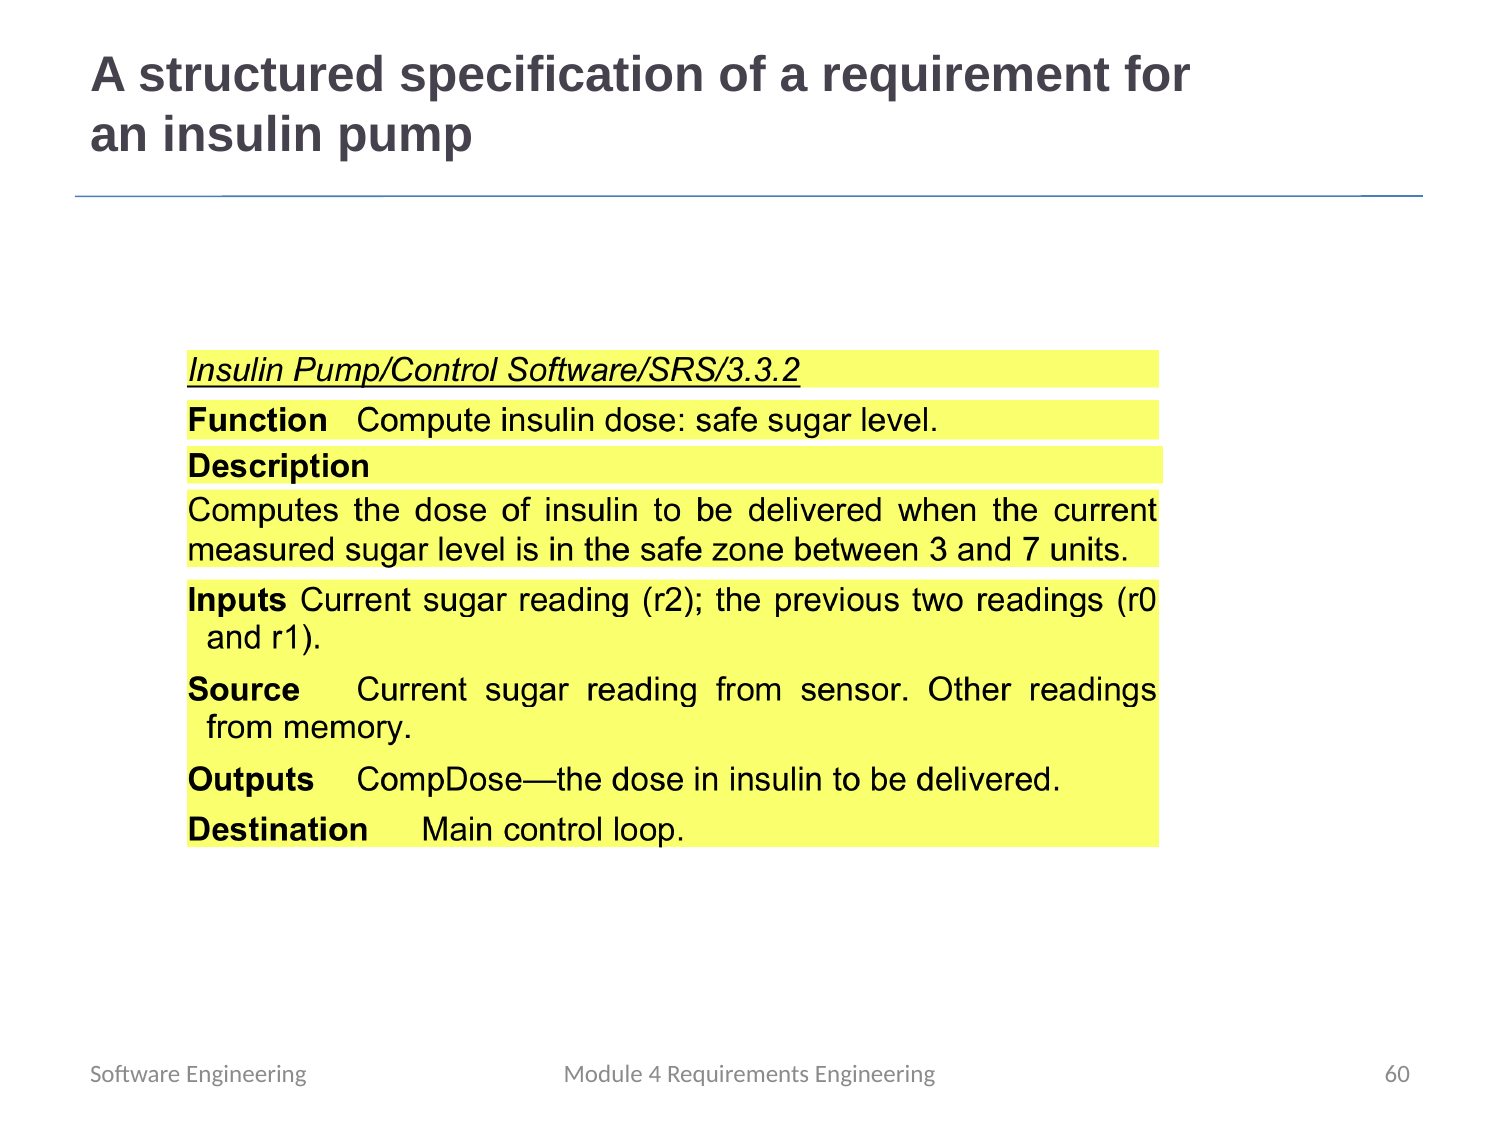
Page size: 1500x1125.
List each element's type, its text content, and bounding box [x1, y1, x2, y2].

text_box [187, 337, 1163, 882]
slide_number Software Engineering [75, 1042, 425, 1103]
title A structured specification of a requirement for an insulin pump [74, 7, 1272, 196]
footer Module 4 Requirements Engineering [512, 1042, 988, 1103]
slide_number 60 [1074, 1042, 1425, 1103]
